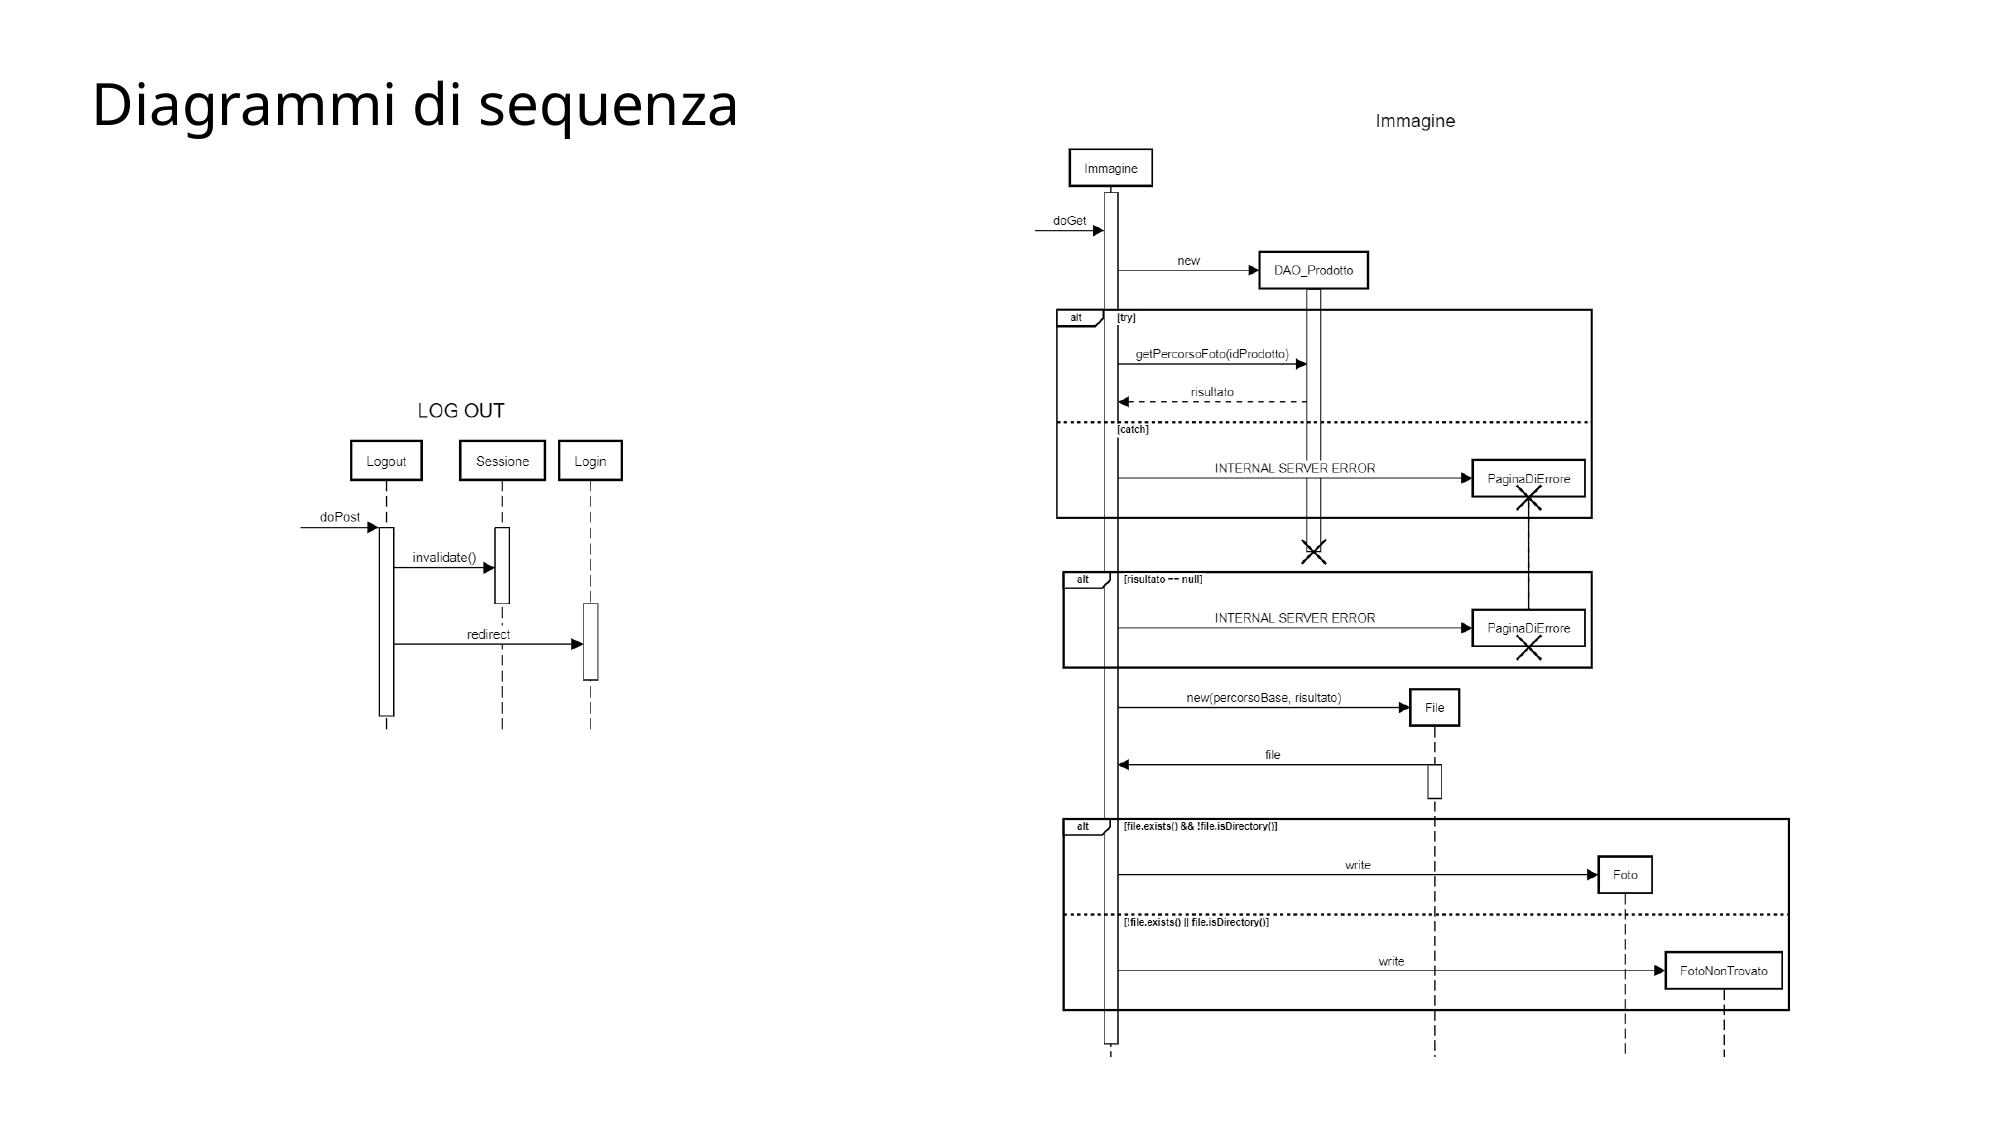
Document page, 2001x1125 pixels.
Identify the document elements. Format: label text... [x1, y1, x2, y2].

picture [1027, 106, 1802, 1057]
title Diagrammi di sequenza [76, 59, 1802, 153]
picture [293, 395, 628, 730]
